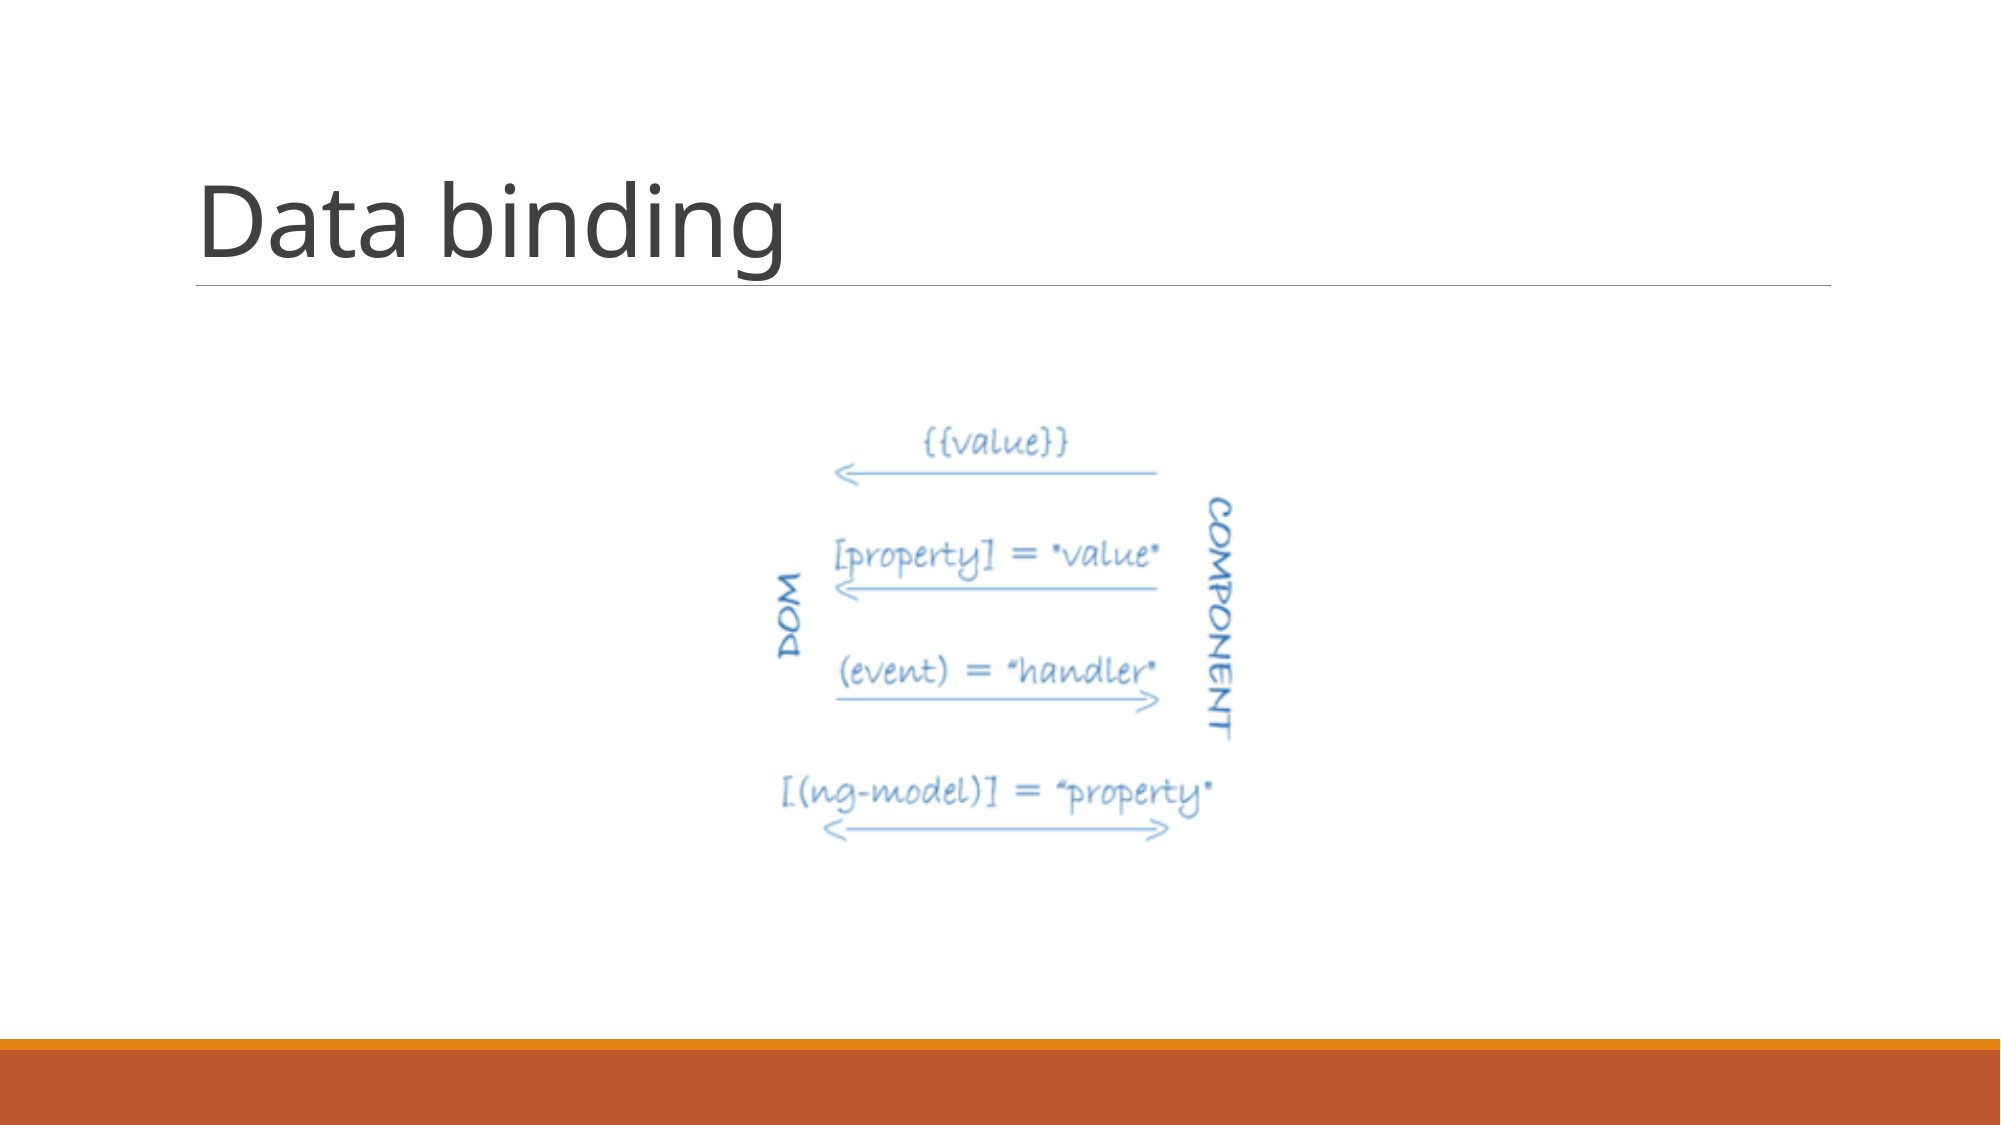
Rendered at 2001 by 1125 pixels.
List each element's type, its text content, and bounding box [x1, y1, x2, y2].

title Data binding [180, 47, 1830, 285]
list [775, 418, 1235, 847]
